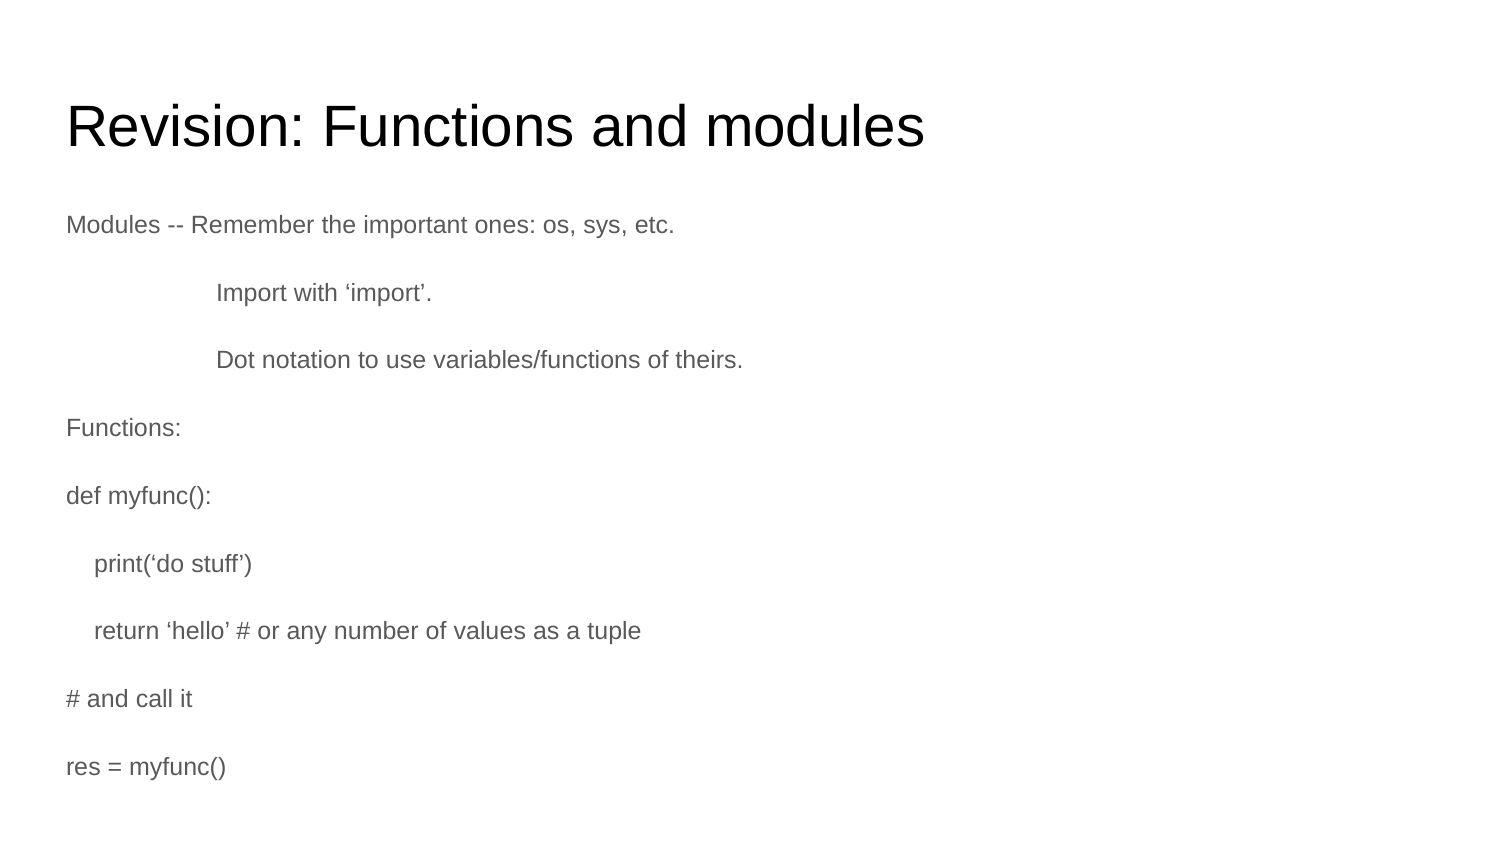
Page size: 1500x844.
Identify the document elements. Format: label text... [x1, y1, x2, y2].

title Revision: Functions and modules [51, 72, 1449, 167]
list Modules -- Remember the important ones: os, sys, etc. Import with ‘import’. Dot notation to use variables/functions of theirs. Functions: def myfunc(): print(‘do stuff’) return ‘hello’ # or any number of values as a tuple # and call it res = myfunc() [51, 189, 1449, 750]
